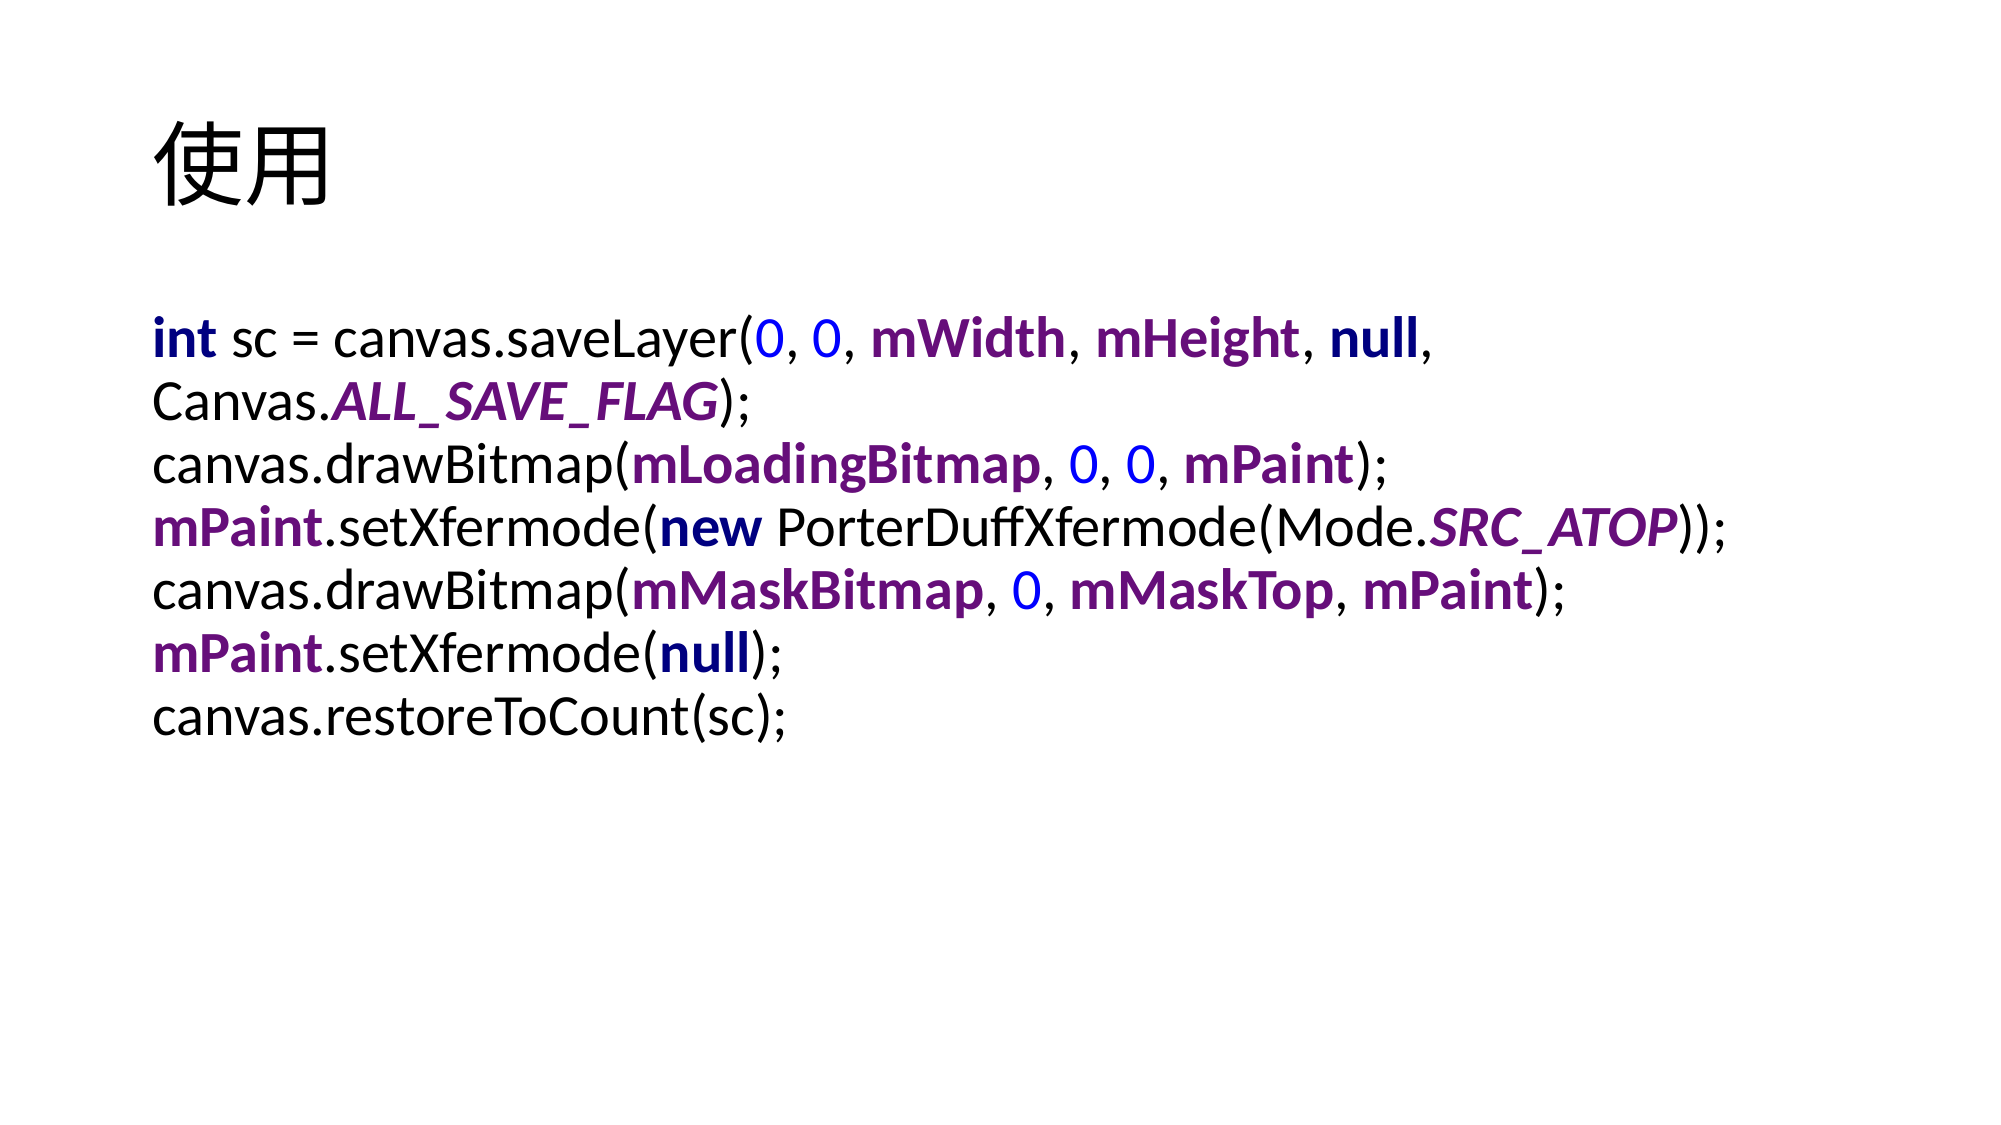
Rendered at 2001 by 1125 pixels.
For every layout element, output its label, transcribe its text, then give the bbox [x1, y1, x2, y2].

title 使用 [137, 59, 1863, 278]
list int sc = canvas.saveLayer(0, 0, mWidth, mHeight, null, Canvas.ALL_SAVE_FLAG); canvas.drawBitmap(mLoadingBitmap, 0, 0, mPaint); mPaint.setXfermode(new PorterDuffXfermode(Mode.SRC_ATOP)); canvas.drawBitmap(mMaskBitmap, 0, mMaskTop, mPaint); mPaint.setXfermode(null); canvas.restoreToCount(sc); [137, 299, 1863, 1014]
